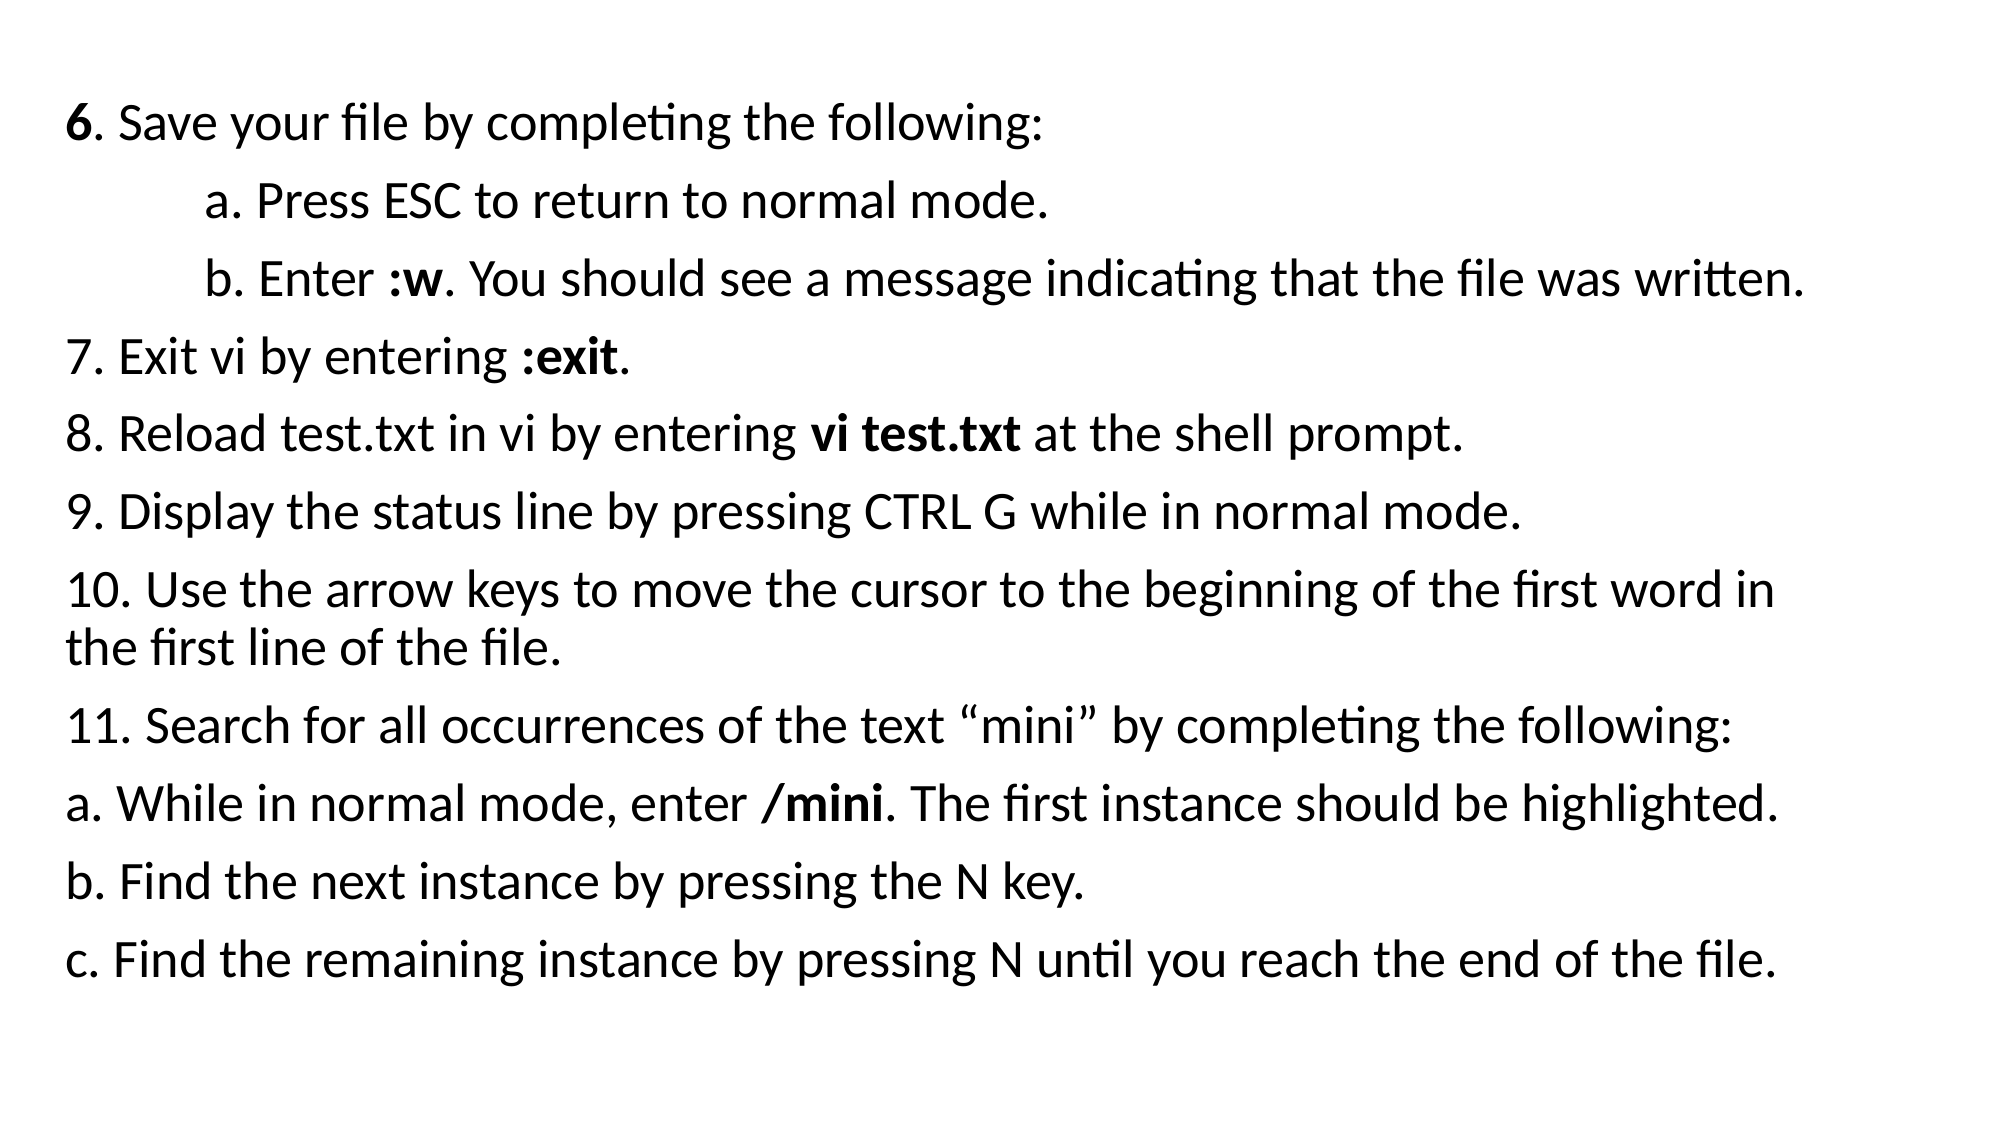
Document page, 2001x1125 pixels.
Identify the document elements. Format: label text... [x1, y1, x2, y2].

list 6. Save your file by completing the following: a. Press ESC to return to normal mode. b. Enter :w. You should see a message indicating that the file was written. 7. Exit vi by entering :exit. 8. Reload test.txt in vi by entering vi test.txt at the shell prompt. 9. Display the status line by pressing CTRL G while in normal mode. 10. Use the arrow keys to move the cursor to the beginning of the first word in the first line of the file. 11. Search for all occurrences of the text “mini” by completing the following: a. While in normal mode, enter /mini. The first instance should be highlighted. b. Find the next instance by pressing the N key. c. Find the remaining instance by pressing N until you reach the end of the file. [50, 86, 1863, 1014]
